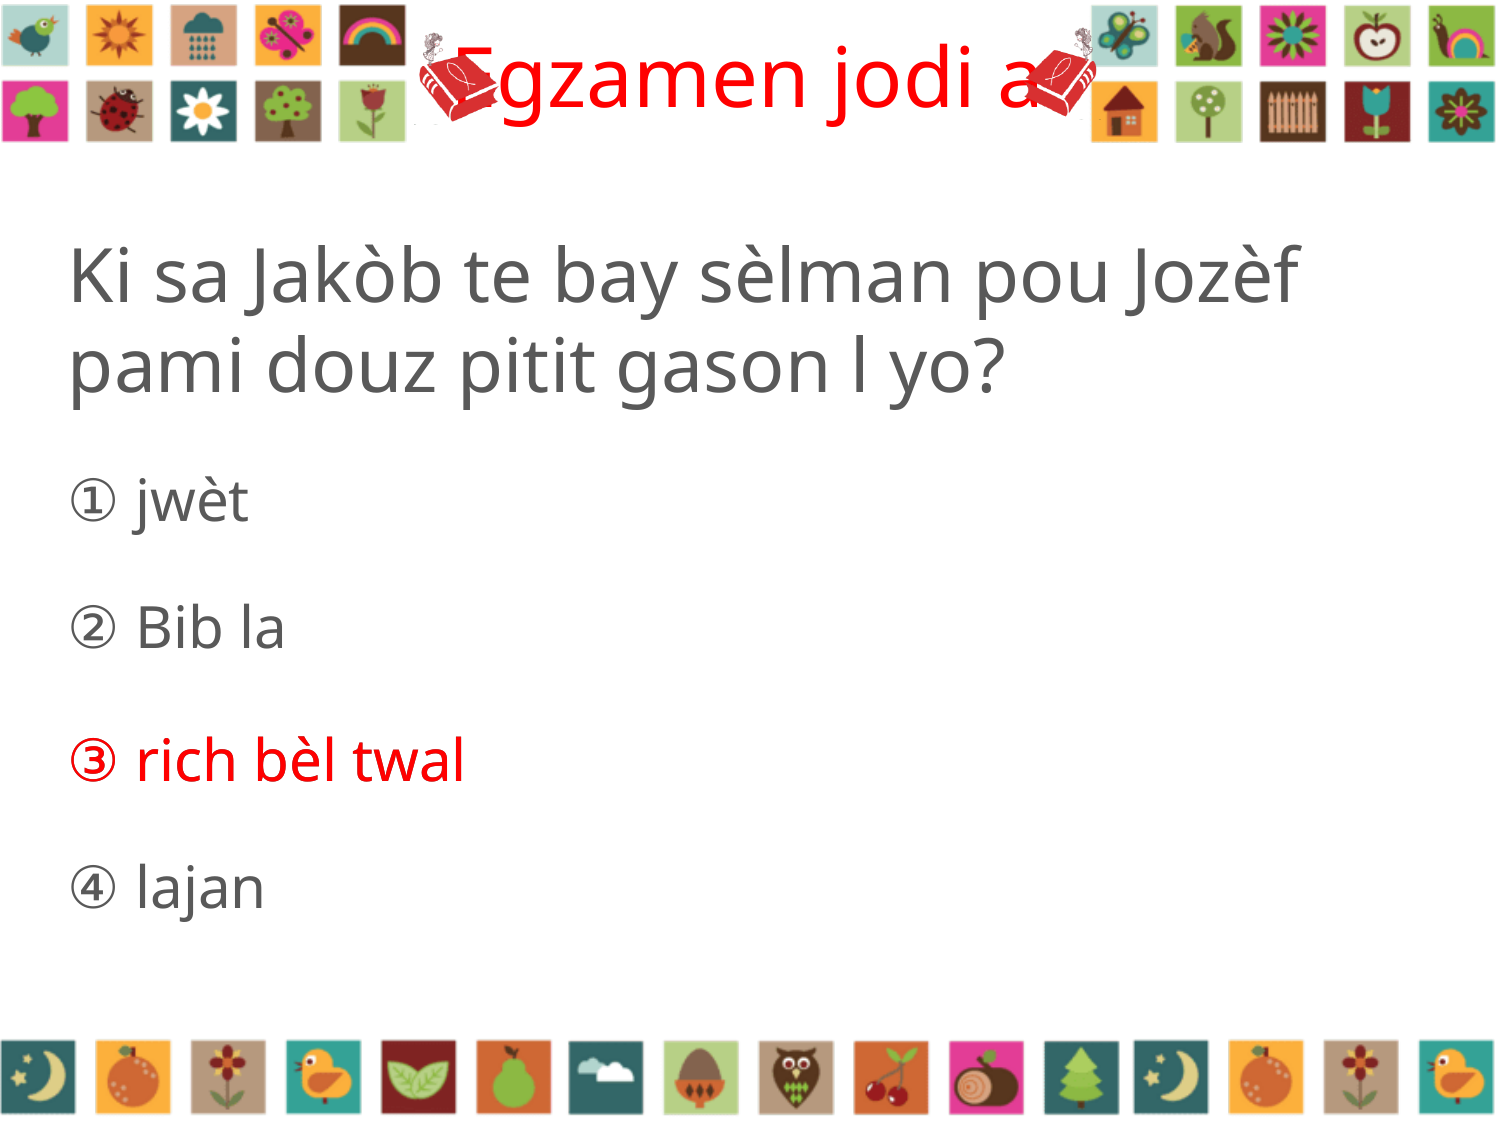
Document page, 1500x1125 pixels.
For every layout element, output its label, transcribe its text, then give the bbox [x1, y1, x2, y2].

text_box ② Bib la [53, 582, 1436, 668]
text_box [0, 1028, 1500, 1118]
picture [0, 3, 526, 150]
text_box Egzamen jodi a [523, 16, 1078, 131]
text_box ④ lajan [53, 842, 1483, 928]
picture [997, 3, 1500, 150]
text_box ① jwèt [53, 456, 1436, 541]
text_box ③ rich bèl twal [53, 716, 1483, 801]
text_box Ki sa Jakòb te bay sèlman pou Jozèf pami douz pitit gason l yo? [53, 219, 1436, 415]
